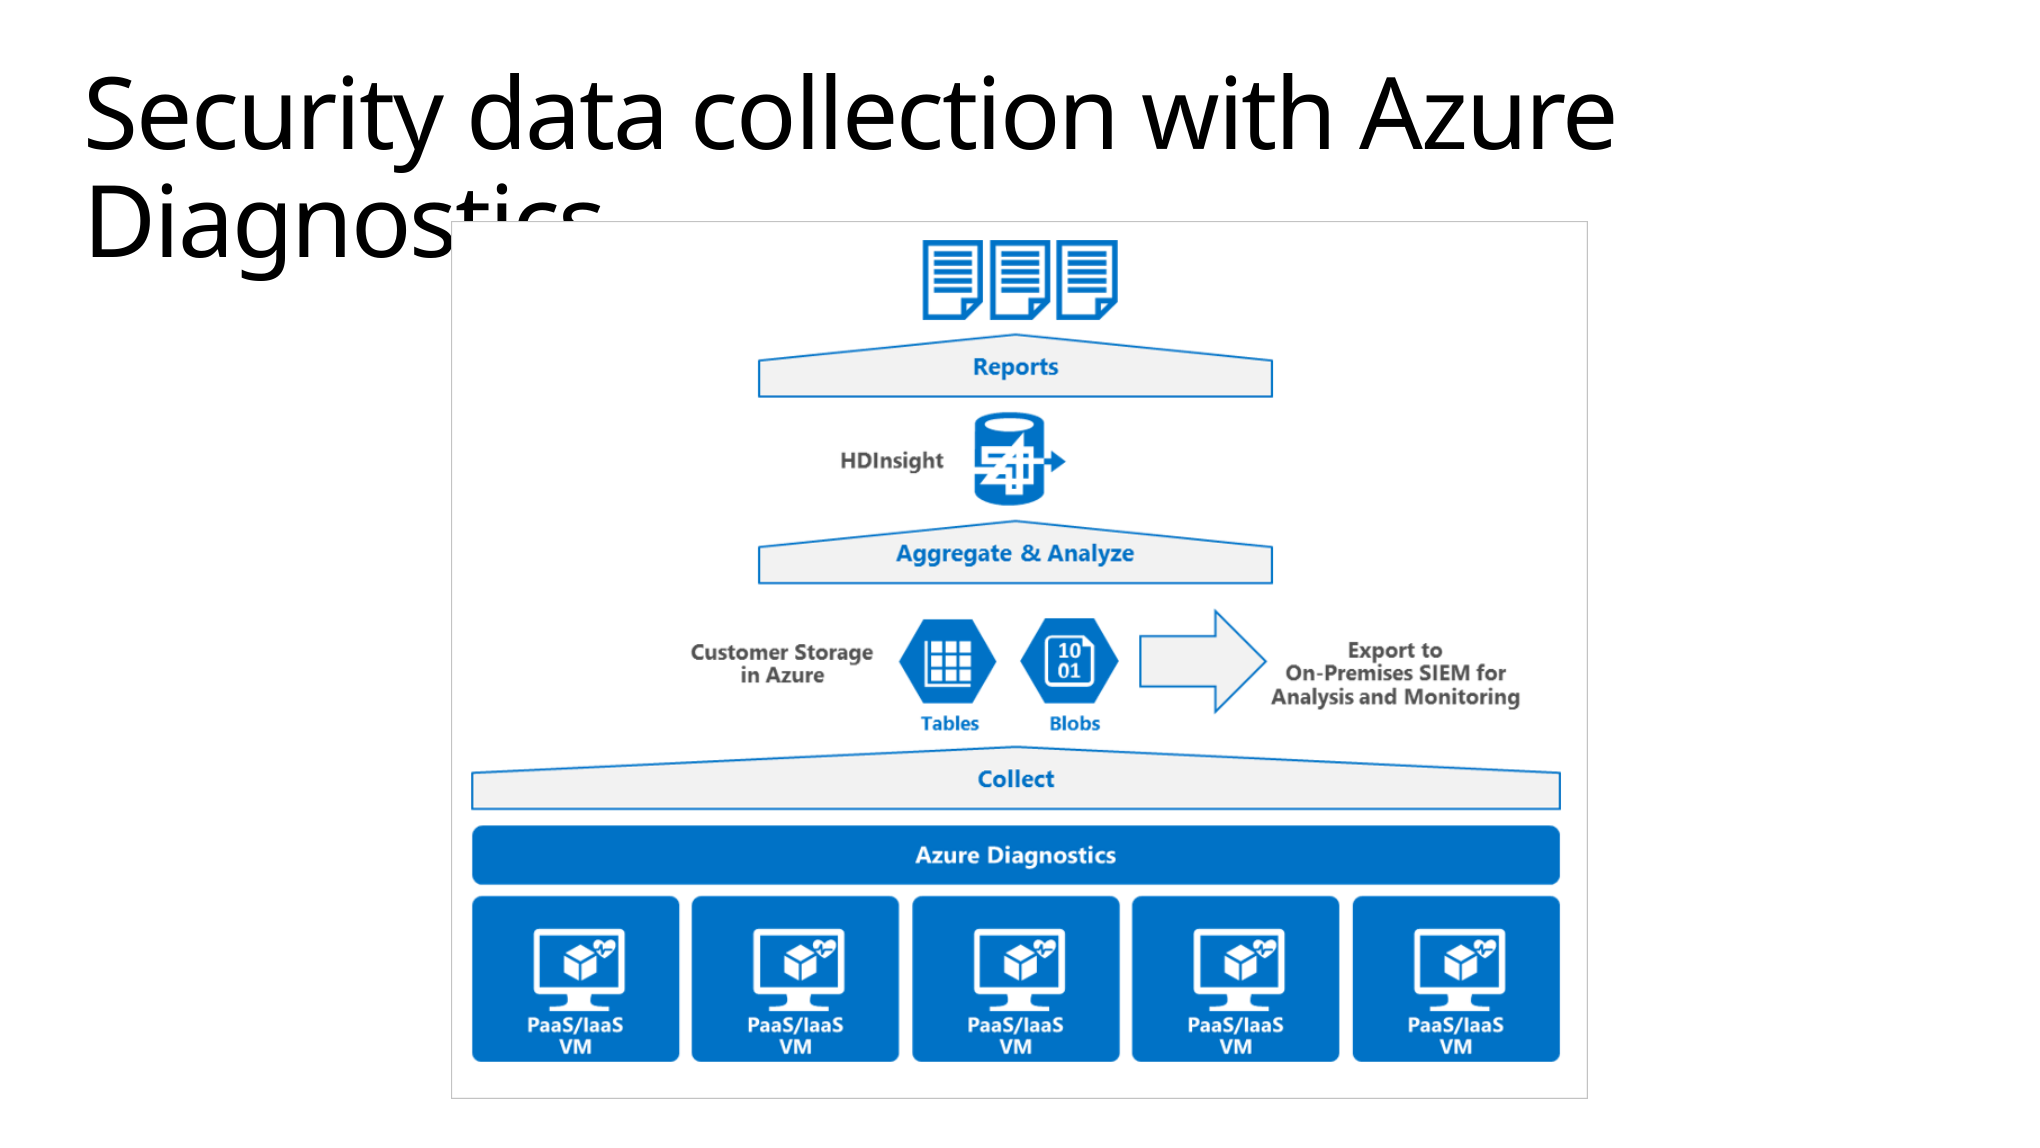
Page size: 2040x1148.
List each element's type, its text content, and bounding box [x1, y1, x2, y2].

picture [451, 221, 1589, 1099]
title Security data collection with Azure Diagnostics [60, 48, 1980, 199]
